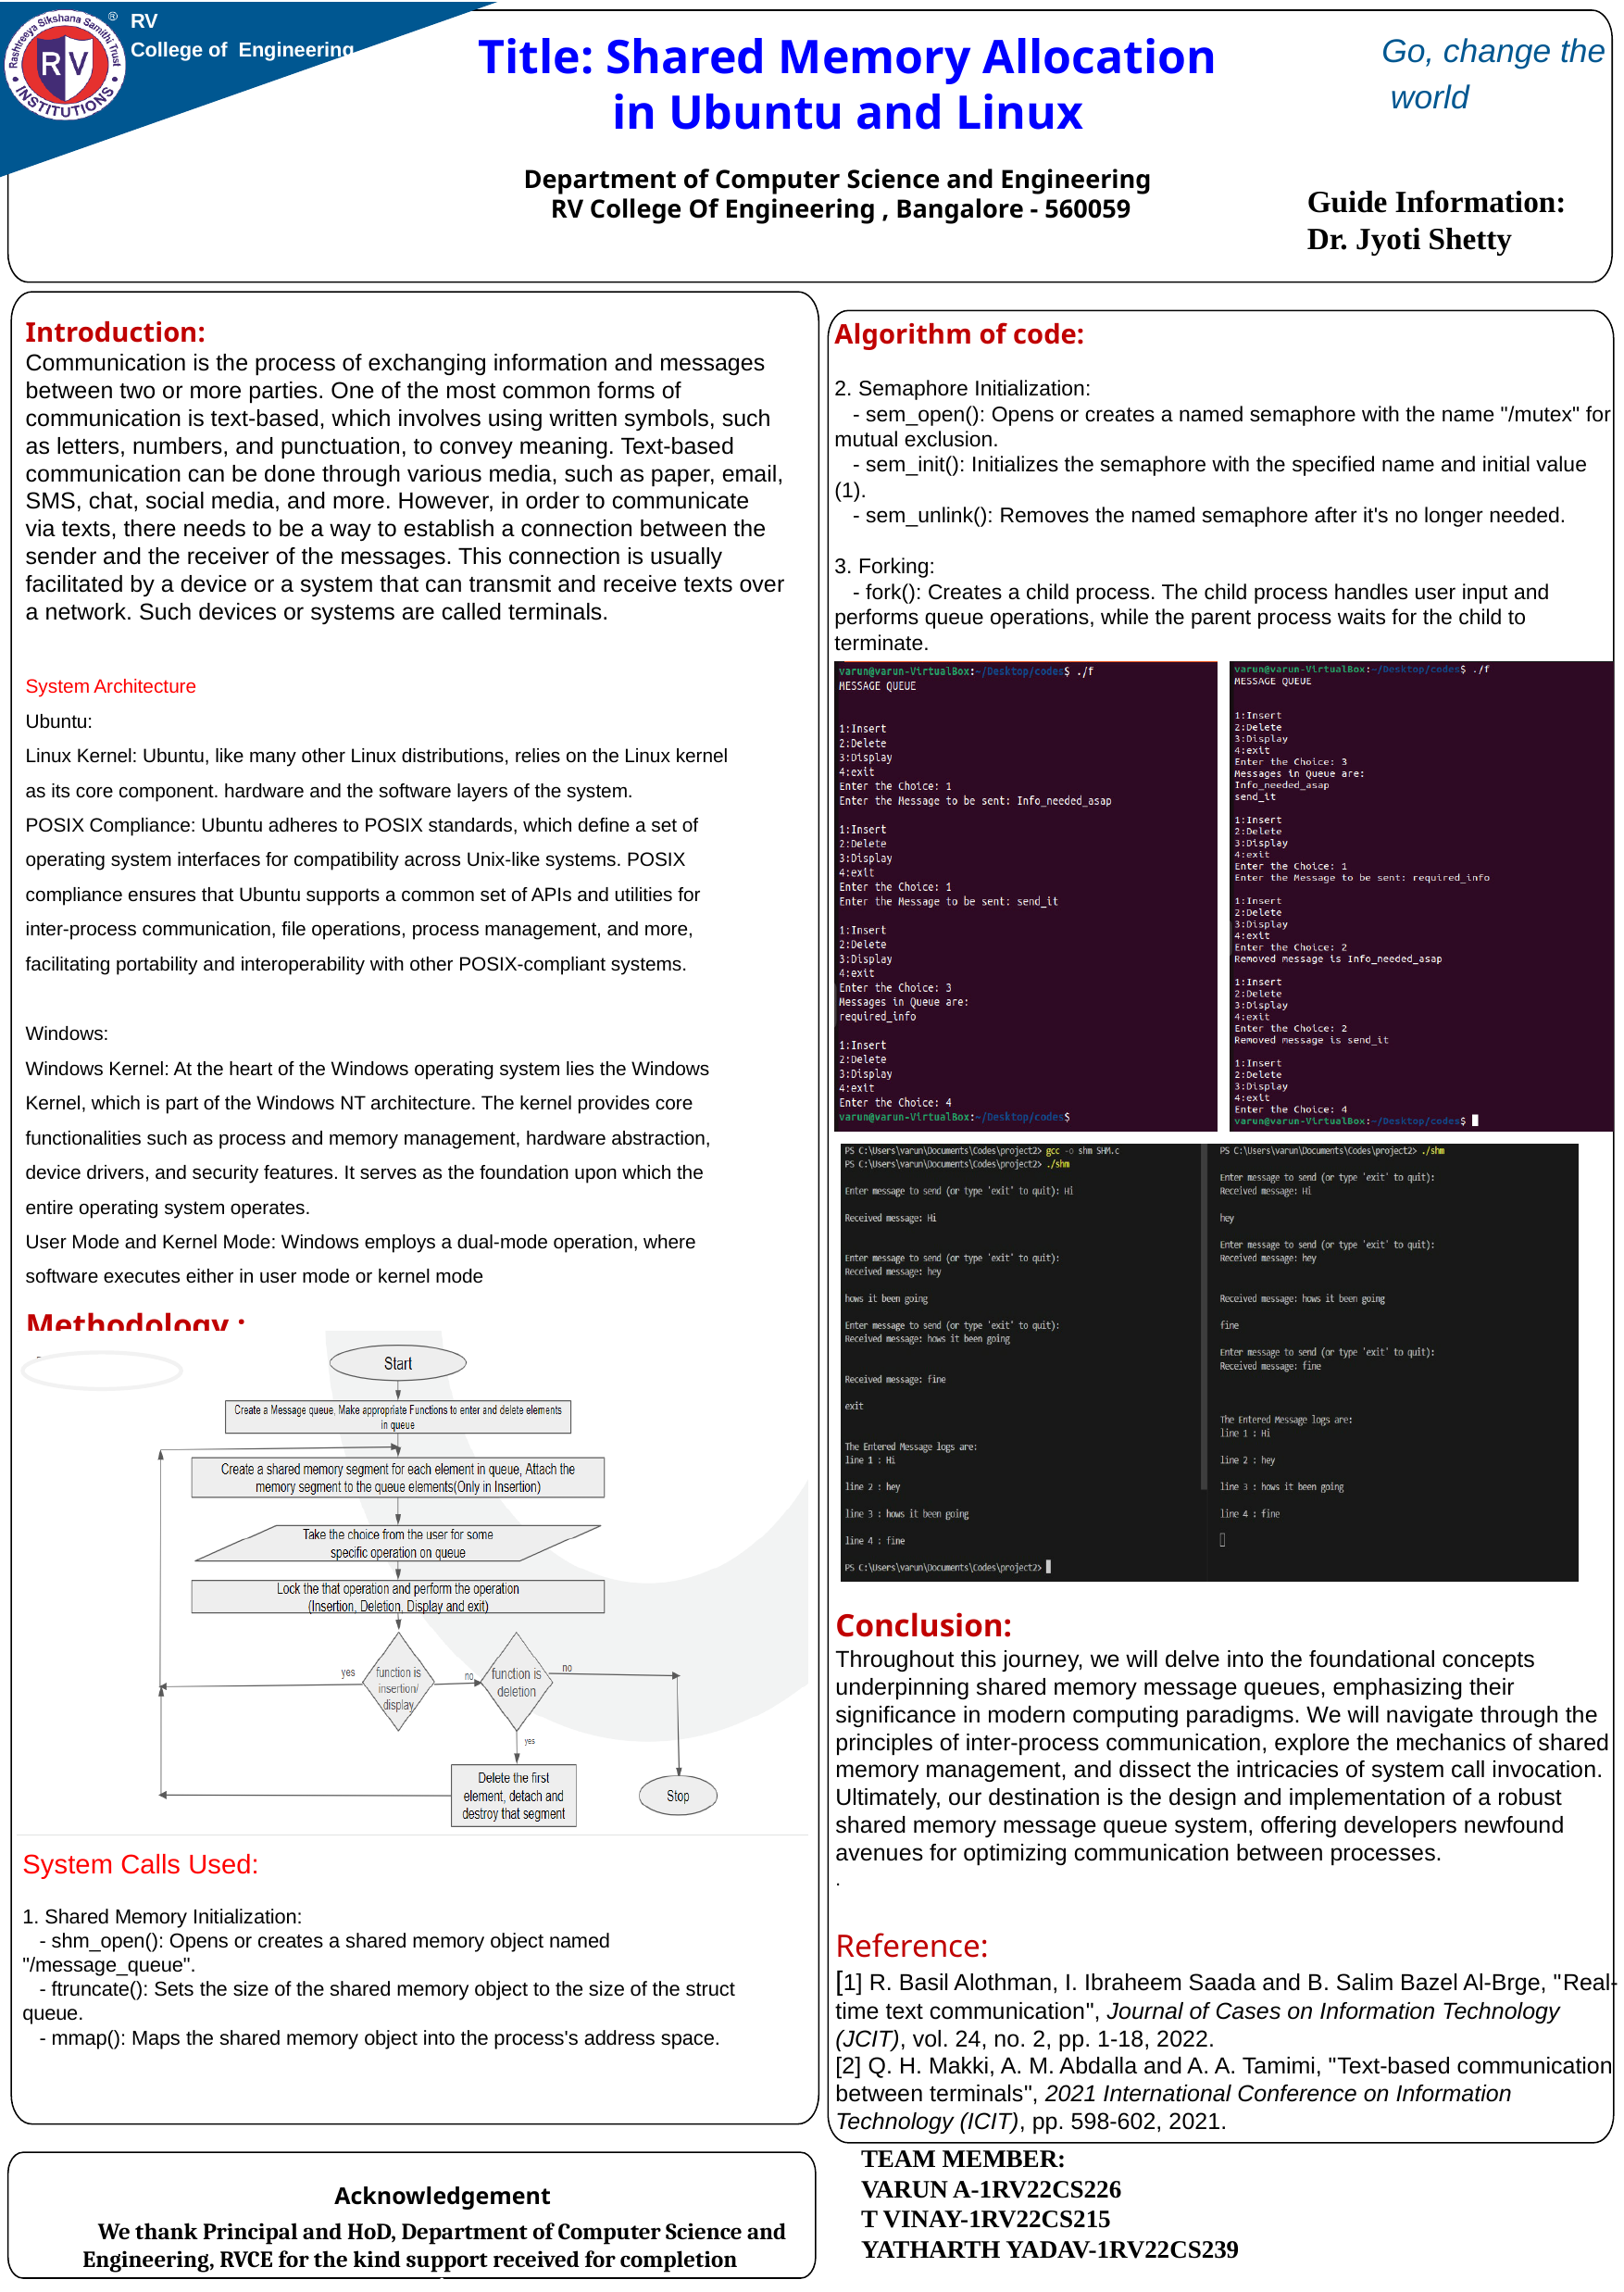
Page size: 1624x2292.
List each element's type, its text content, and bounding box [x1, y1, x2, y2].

text_box TEAM MEMBER: VARUN A-1RV22CS226 T VINAY-1RV22CS215 YATHARTH YADAV-1RV22CS239 [847, 2135, 1564, 2270]
text_box Introduction: Communication is the process of exchanging information and messages between two or more parties. One of the most common forms of communication is text-based, which involves using written symbols, such as letters, numbers, and punctuation, to convey meaning. Text-based communication can be done through various media, such as paper, email, SMS, chat, social media, and more. However, in order to communicate via texts, there needs to be a way to establish a connection between the sender and the receiver of the messages. This connection is usually facilitated by a device or a system that can transmit and receive texts over a network. Such devices or systems are called terminals. System Architecture Ubuntu: Linux Kernel: Ubuntu, like many other Linux distributions, relies on the Linux kernel as its core component. hardware and the software layers of the system. POSIX Compliance: Ubuntu adheres to POSIX standards, which define a set of operating system interfaces for compatibility across Unix-like systems. POSIX compliance ensures that Ubuntu supports a common set of APIs and utilities for inter-process communication, file operations, process management, and more, facilitating portability and interoperability with other POSIX-compliant systems. Windows: Windows Kernel: At the heart of the Windows operating system lies the Windows Kernel, which is part of the Windows NT architecture. The kernel provides core functionalities such as process and memory management, hardware abstraction, device drivers, and security features. It serves as the foundation upon which the entire operating system operates. User Mode and Kernel Mode: Windows employs a dual-mode operation, where software executes either in user mode or kernel mode Methodology : Choose a Communication Protocol: Select a communication protocol for exchanging text messages between the two terminals. Common choices include TCP/IP, UDP, HTTP, WebSocket, or MQTT, depending on your specific requirements. Set Up Terminal Devices: Ensure that both terminal devices (computers, smartphones, IoT devices, etc.) are properly configured for communication. They should have network connectivity (Wi-Fi, cellular, or Ethernet) and the necessary software and hardware components. Develop or Choose Messaging Software: Decide whether you will develop custom messaging software or use existing messaging platforms and apps (e.g., WhatsApp, Signal, or Slack). Developing custom software gives you more control but requires more effort. Implement Authentication and Security: Establish a secure authentication mechanism to verify the identity of the terminals. You may use passwords, API keys, or more advanced methods like OAuth or JWT for authentication. System Calls Used: 1. Shared Memory Initialization: - shm_open(): Opens or creates a shared memory object named "/message_queue". - ftruncate(): Sets the size of the shared memory object to the size of the struct queue. - mmap(): Maps the shared memory object into the process's address space. [22, 314, 788, 1329]
text_box Introduction: Communication is the process of exchanging information and messages between two or more parties. One of the most common forms of communication is text-based, which involves using written symbols, such as letters, numbers, and punctuation, to convey meaning. Text-based communication can be done through various media, such as paper, email, SMS, chat, social media, and more. However, in order to communicate via texts, there needs to be a way to establish a connection between the sender and the receiver of the messages. This connection is usually facilitated by a device or a system that can transmit and receive texts over a network. Such devices or systems are called terminals. System Architecture Ubuntu: Linux Kernel: Ubuntu, like many other Linux distributions, relies on the Linux kernel as its core component. hardware and the software layers of the system. POSIX Compliance: Ubuntu adheres to POSIX standards, which define a set of operating system interfaces for compatibility across Unix-like systems. POSIX compliance ensures that Ubuntu supports a common set of APIs and utilities for inter-process communication, file operations, process management, and more, facilitating portability and interoperability with other POSIX-compliant systems. Windows: Windows Kernel: At the heart of the Windows operating system lies the Windows Kernel, which is part of the Windows NT architecture. The kernel provides core functionalities such as process and memory management, hardware abstraction, device drivers, and security features. It serves as the foundation upon which the entire operating system operates. User Mode and Kernel Mode: Windows employs a dual-mode operation, where software executes either in user mode or kernel mode Methodology : Choose a Communication Protocol: Select a communication protocol for exchanging text messages between the two terminals. Common choices include TCP/IP, UDP, HTTP, WebSocket, or MQTT, depending on your specific requirements. Set Up Terminal Devices: Ensure that both terminal devices (computers, smartphones, IoT devices, etc.) are properly configured for communication. They should have network connectivity (Wi-Fi, cellular, or Ethernet) and the necessary software and hardware components. Develop or Choose Messaging Software: Decide whether you will develop custom messaging software or use existing messaging platforms and apps (e.g., WhatsApp, Signal, or Slack). Developing custom software gives you more control but requires more effort. Implement Authentication and Security: Establish a secure authentication mechanism to verify the identity of the terminals. You may use passwords, API keys, or more advanced methods like OAuth or JWT for authentication. System Calls Used: 1. Shared Memory Initialization: - shm_open(): Opens or creates a shared memory object named "/message_queue". - ftruncate(): Sets the size of the shared memory object to the size of the struct queue. - mmap(): Maps the shared memory object into the process's address space. [22, 1844, 788, 2073]
text_box Go, change the world [1380, 19, 1607, 116]
picture [840, 1143, 1579, 1582]
text_box Department of Computer Science and Engineering RV College Of Engineering , Bangalore - 560059 [440, 156, 1242, 231]
picture [834, 661, 1218, 1132]
text_box Guide Information: Dr. Jyoti Shetty [1305, 180, 1624, 257]
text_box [0, 1, 498, 178]
text_box Acknowledgement We thank Principal and HoD, Department of Computer Science and Engineering, RVCE for the kind support received for completion of the project. [59, 2172, 825, 2292]
picture [16, 1331, 808, 1835]
text_box Algorithm of code: 2. Semaphore Initialization: - sem_open(): Opens or creates a named semaphore with the name "/mutex" for mutual exclusion. - sem_init(): Initializes the semaphore with the specified name and initial value (1). - sem_unlink(): Removes the named semaphore after it's no longer needed. 3. Forking: - fork(): Creates a child process. The child process handles user input and performs queue operations, while the parent process waits for the child to terminate. OUTPUT: Conclusion: Throughout this journey, we will delve into the foundational concepts underpinning shared memory message queues, emphasizing their significance in modern computing paradigms. We will navigate through the principles of inter-process communication, explore the mechanics of shared memory management, and dissect the intricacies of system call invocation. Ultimately, our destination is the design and implementation of a robust shared memory message queue system, offering developers newfound avenues for optimizing communication between processes. . Reference: [1] R. Basil Alothman, I. Ibraheem Saada and B. Salim Bazel Al-Brge, "Real-time text communication", Journal of Cases on Information Technology (JCIT), vol. 24, no. 2, pp. 1-18, 2022. [2] Q. H. Makki, A. M. Abdalla and A. A. Tamimi, "Text-based communication between terminals", 2021 International Conference on Information Technology (ICIT), pp. 598-602, 2021. [834, 316, 1624, 2204]
picture [1230, 661, 1614, 1132]
text_box Title: Shared Memory Allocation in Ubuntu and Linux [501, 26, 1243, 139]
